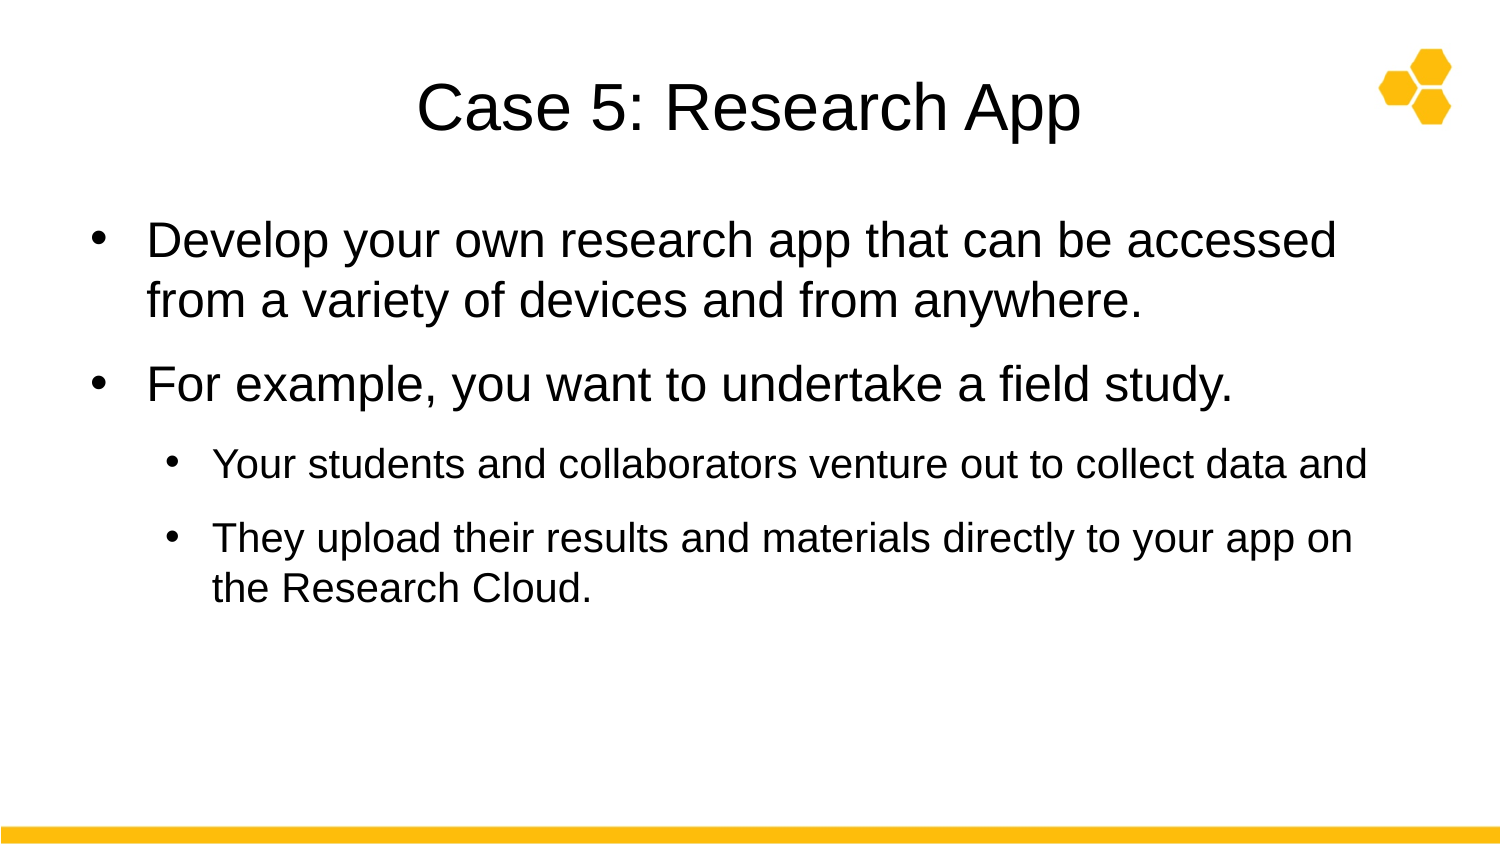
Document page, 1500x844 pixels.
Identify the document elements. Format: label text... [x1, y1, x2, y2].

list Develop your own research app that can be accessed from a variety of devices and from anywhere. For example, you want to undertake a field study. Your students and collaborators venture out to collect data and They upload their results and materials directly to your app on the Research Cloud. [75, 199, 1425, 754]
picture [0, 0, 1500, 844]
title Case 5: Research App [75, 33, 1425, 175]
